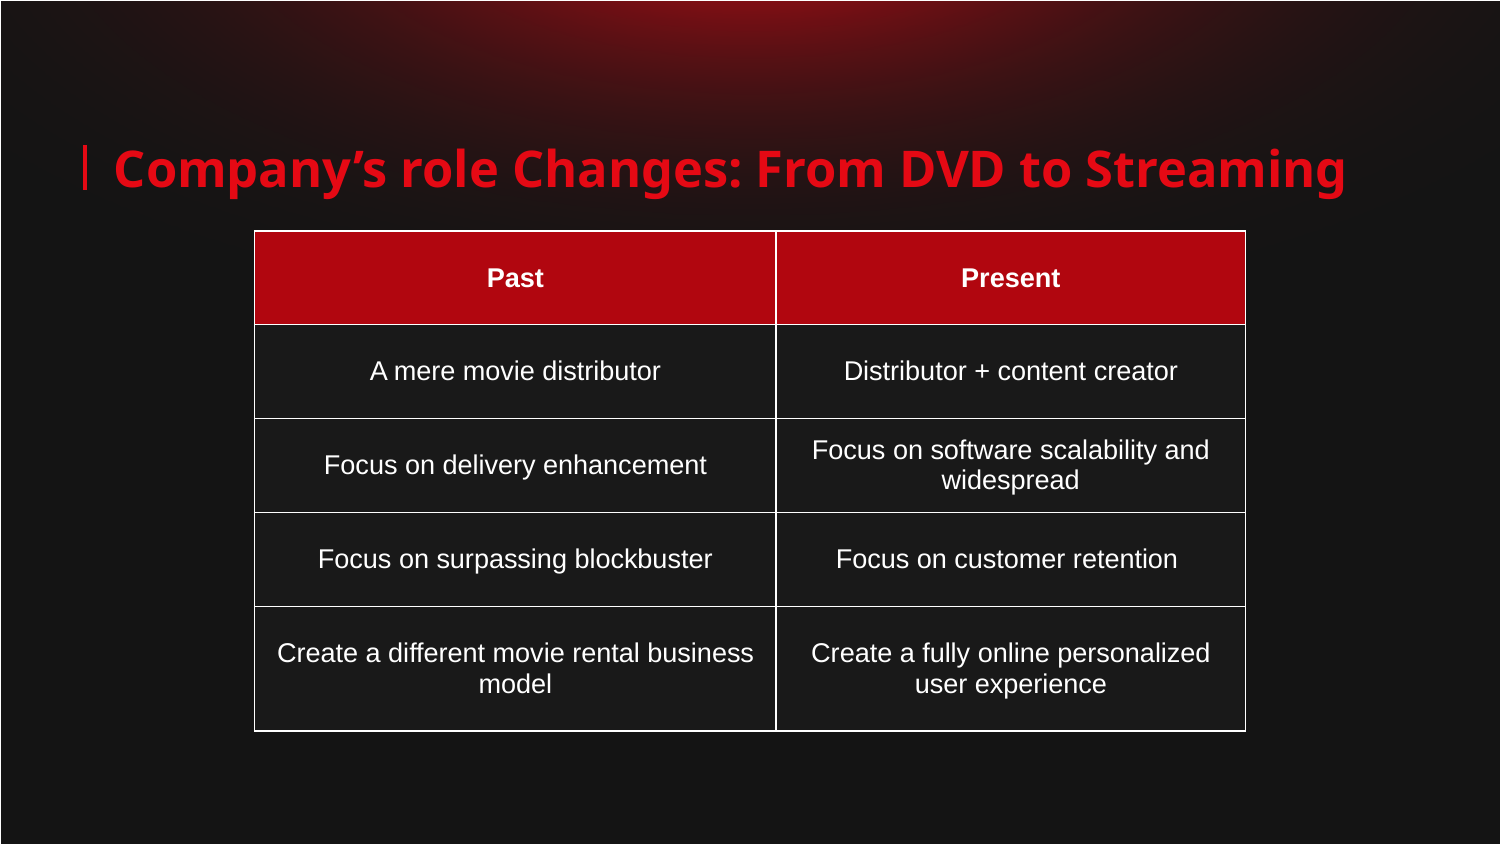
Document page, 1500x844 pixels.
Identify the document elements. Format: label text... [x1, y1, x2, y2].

table_cell Distributor + content creator [777, 325, 1245, 418]
table_cell Create a fully online personalized user experience [777, 607, 1245, 730]
table_cell Create a different movie rental business model [255, 607, 775, 730]
picture [2, 2, 1500, 844]
table_cell Focus on surpassing blockbuster [255, 513, 775, 606]
table_header Past [255, 232, 775, 324]
table_cell Focus on software scalability and widespread [777, 419, 1245, 512]
table_cell Focus on delivery enhancement [255, 419, 775, 512]
table_header Present [777, 232, 1245, 324]
table_cell Focus on customer retention [777, 513, 1245, 606]
title Company’s role Changes: From DVD to Streaming [98, 120, 1382, 215]
table_cell A mere movie distributor [255, 325, 775, 418]
